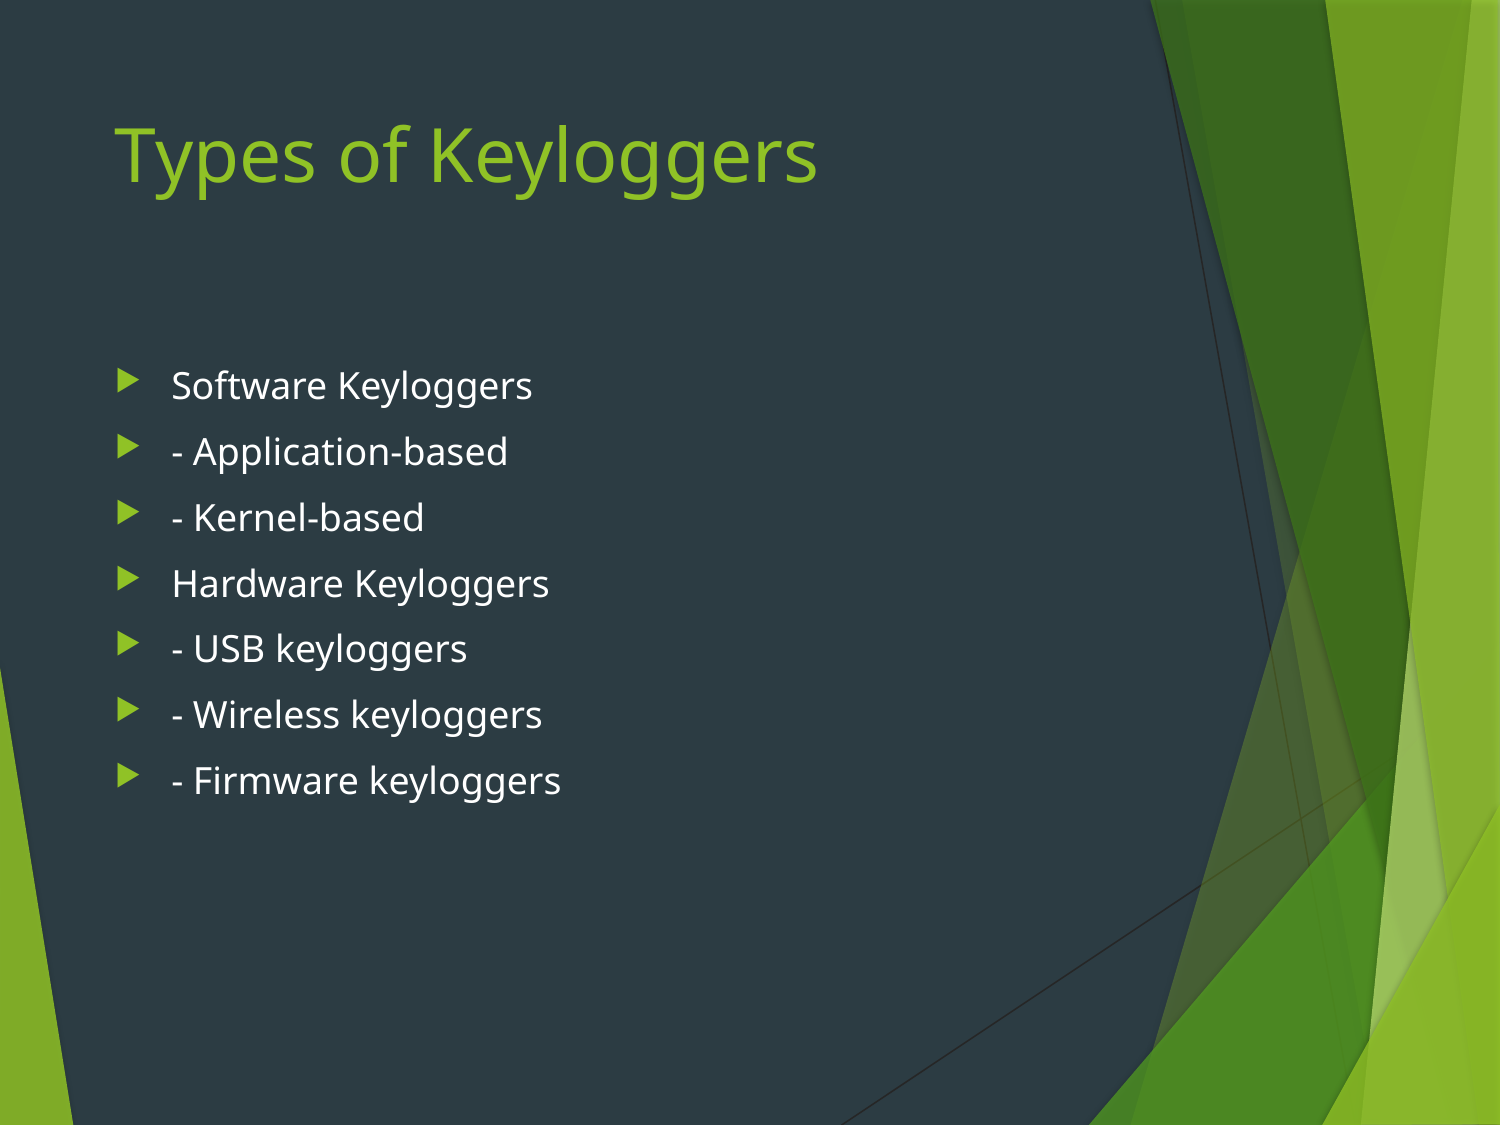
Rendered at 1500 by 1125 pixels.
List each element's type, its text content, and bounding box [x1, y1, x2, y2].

title Types of Keyloggers [99, 99, 1142, 317]
list Software Keyloggers - Application-based - Kernel-based Hardware Keyloggers - USB keyloggers - Wireless keyloggers - Firmware keyloggers [99, 354, 1142, 992]
